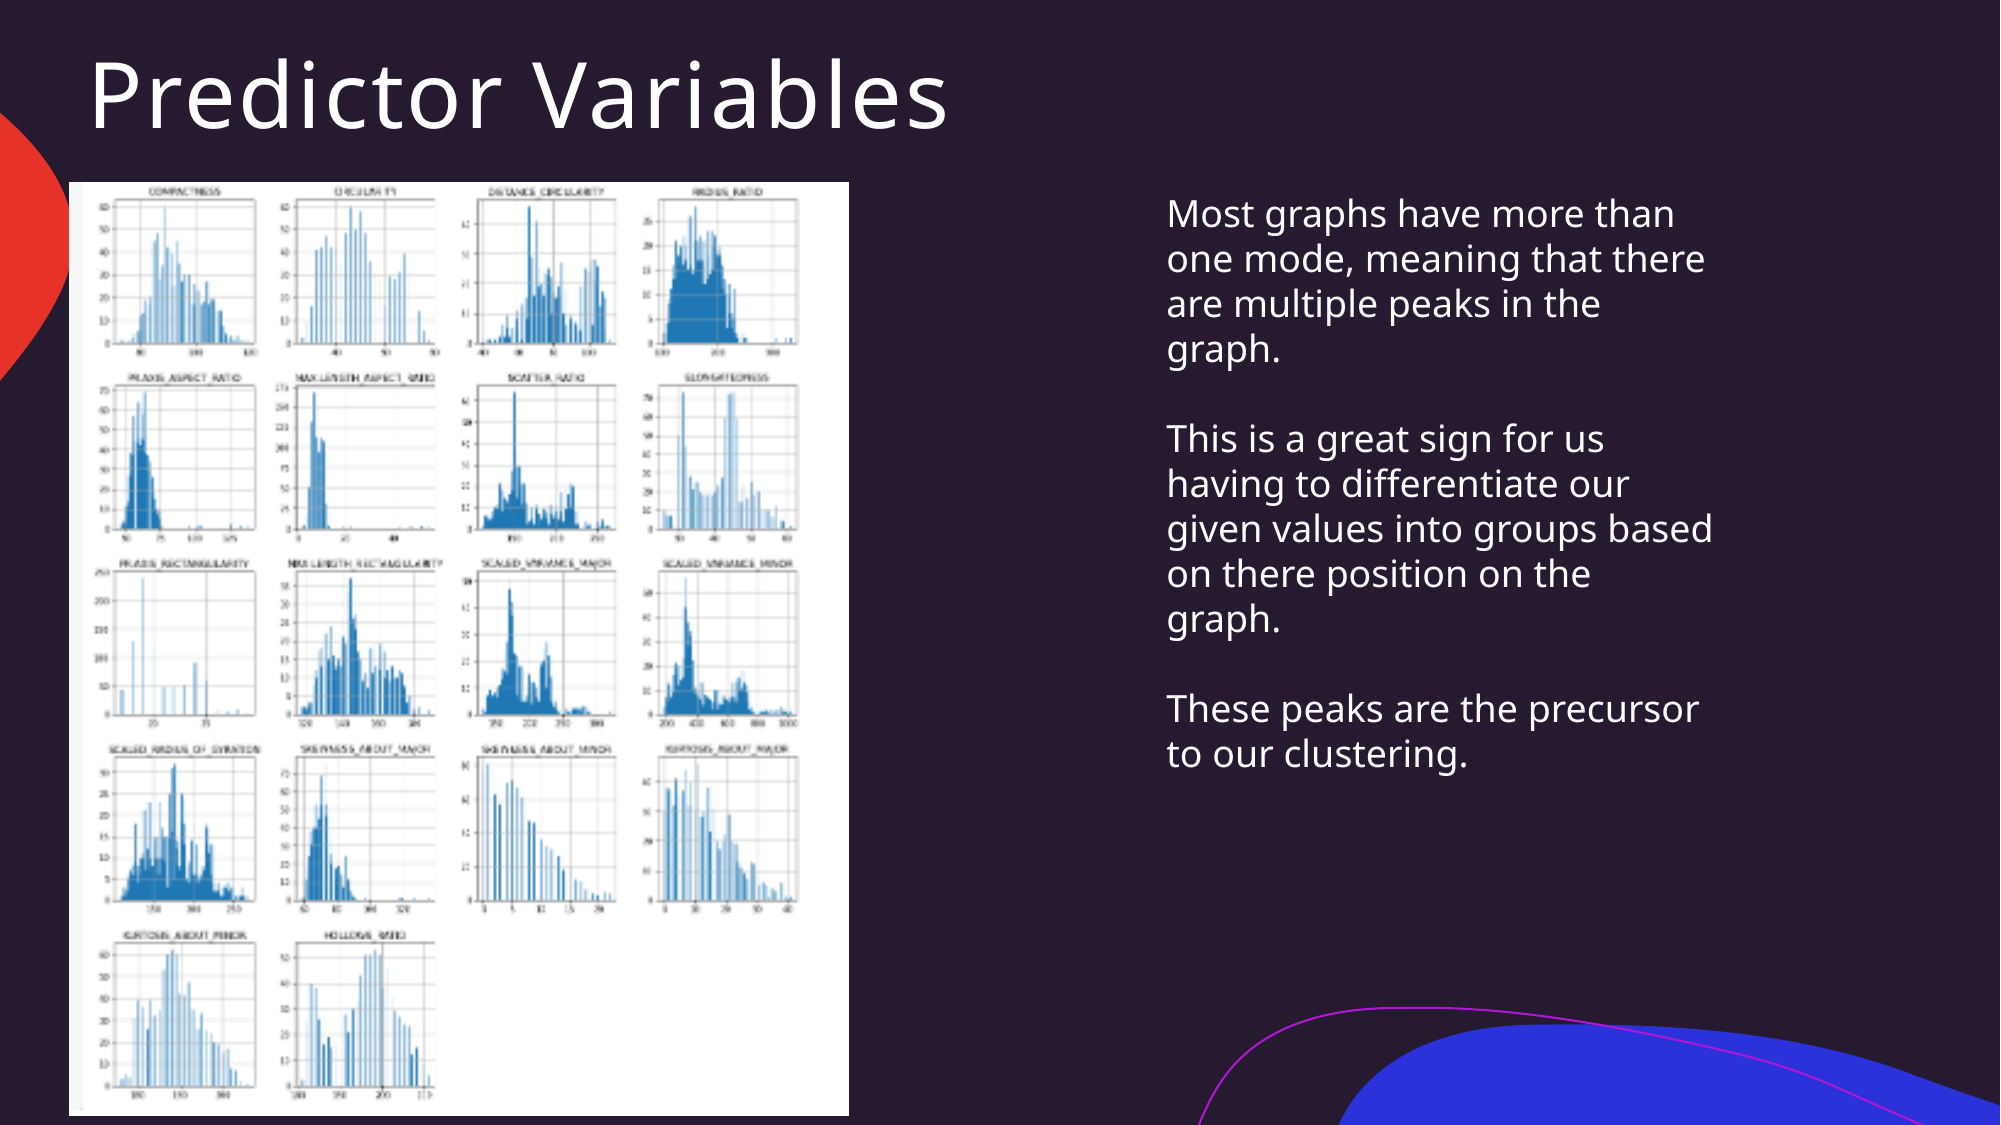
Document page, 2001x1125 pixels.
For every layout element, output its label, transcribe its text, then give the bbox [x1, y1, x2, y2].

title Predictor Variables [69, 0, 1820, 223]
picture [69, 182, 849, 1116]
text_box Most graphs have more than one mode, meaning that there are multiple peaks in the graph. This is a great sign for us having to differentiate our given values into groups based on there position on the graph. These peaks are the precursor to our clustering. [1151, 182, 1731, 782]
